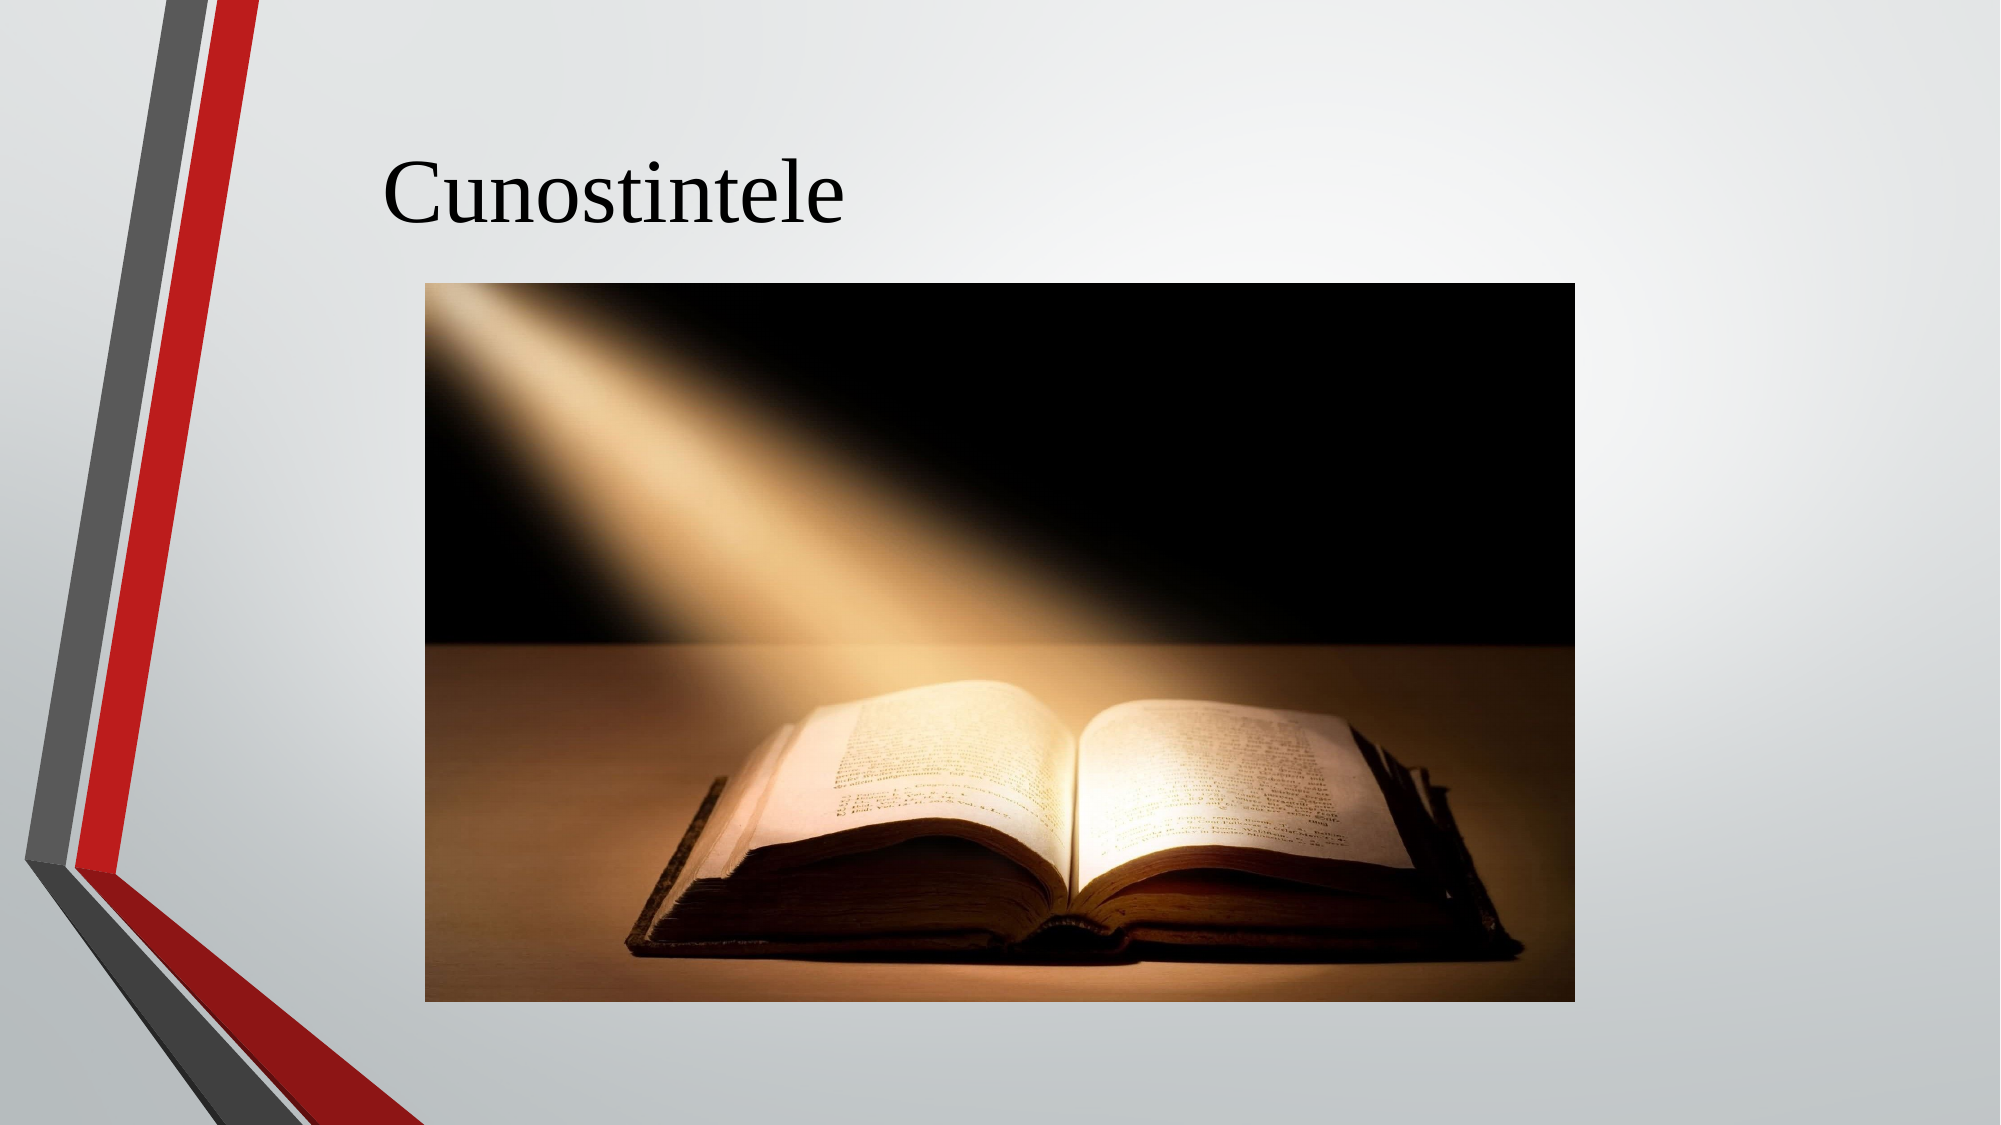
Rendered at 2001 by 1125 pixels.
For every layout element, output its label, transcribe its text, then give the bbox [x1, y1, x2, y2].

text_box Cunostintele [368, 122, 863, 248]
picture [424, 283, 1575, 1003]
